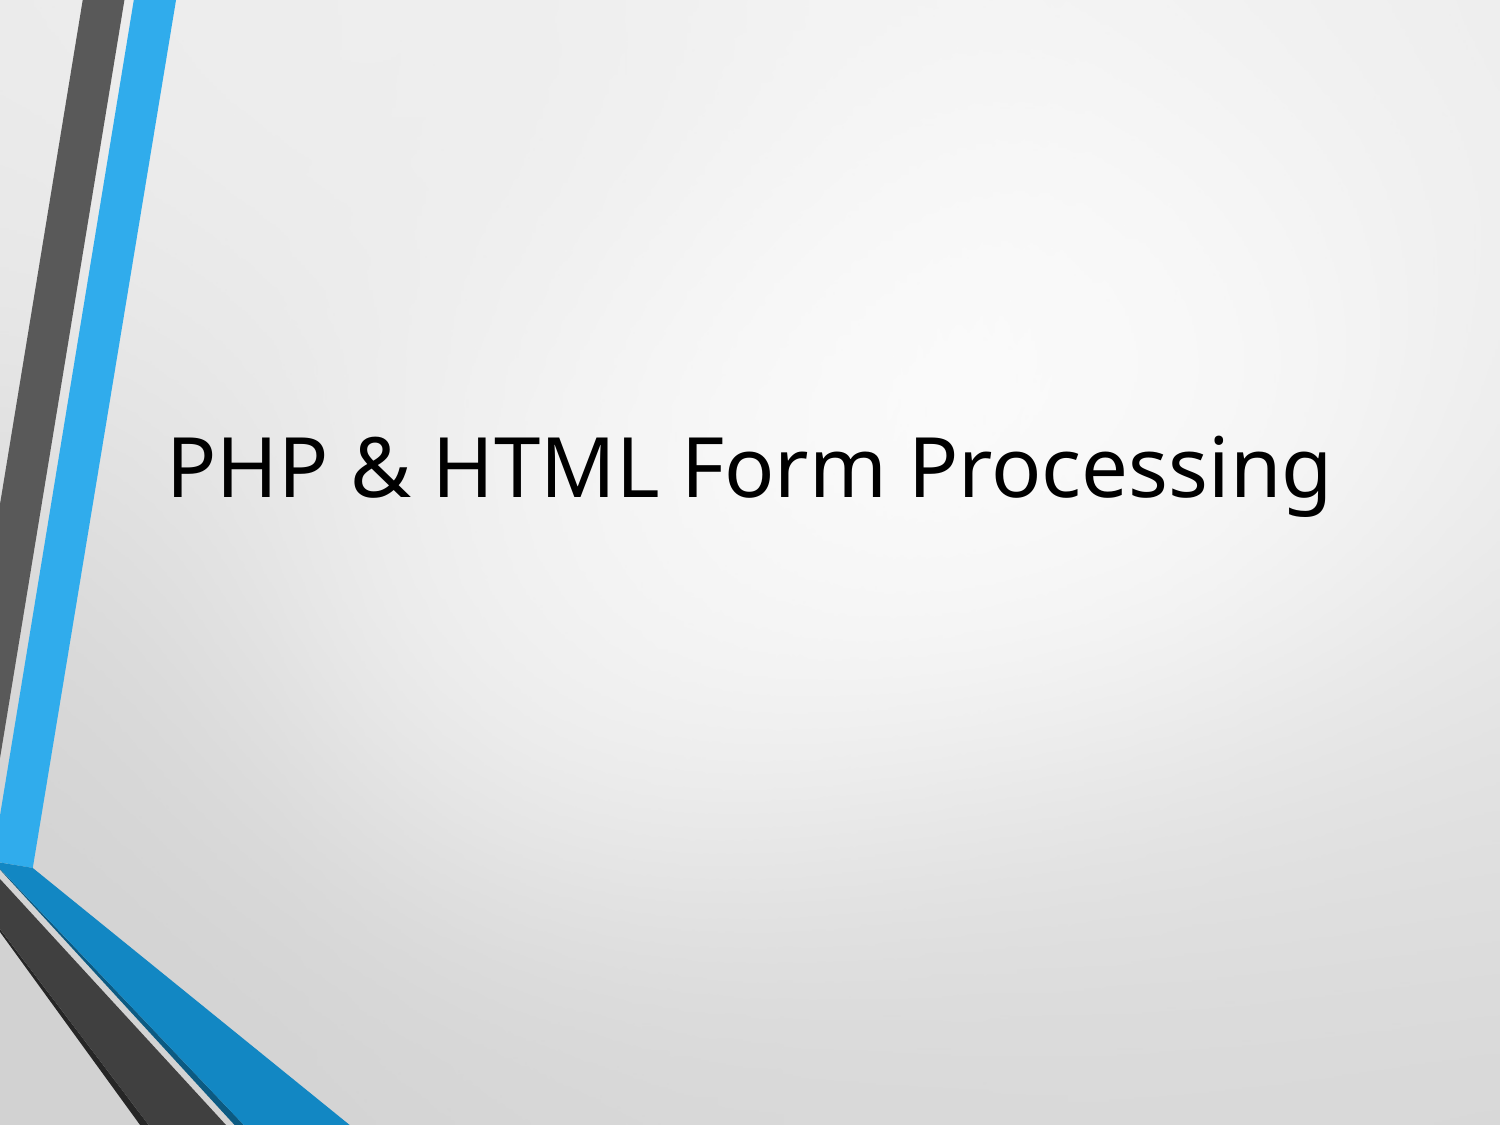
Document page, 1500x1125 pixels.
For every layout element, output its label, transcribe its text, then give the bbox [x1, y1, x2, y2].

title PHP & HTML Form Processing [112, 351, 1388, 587]
